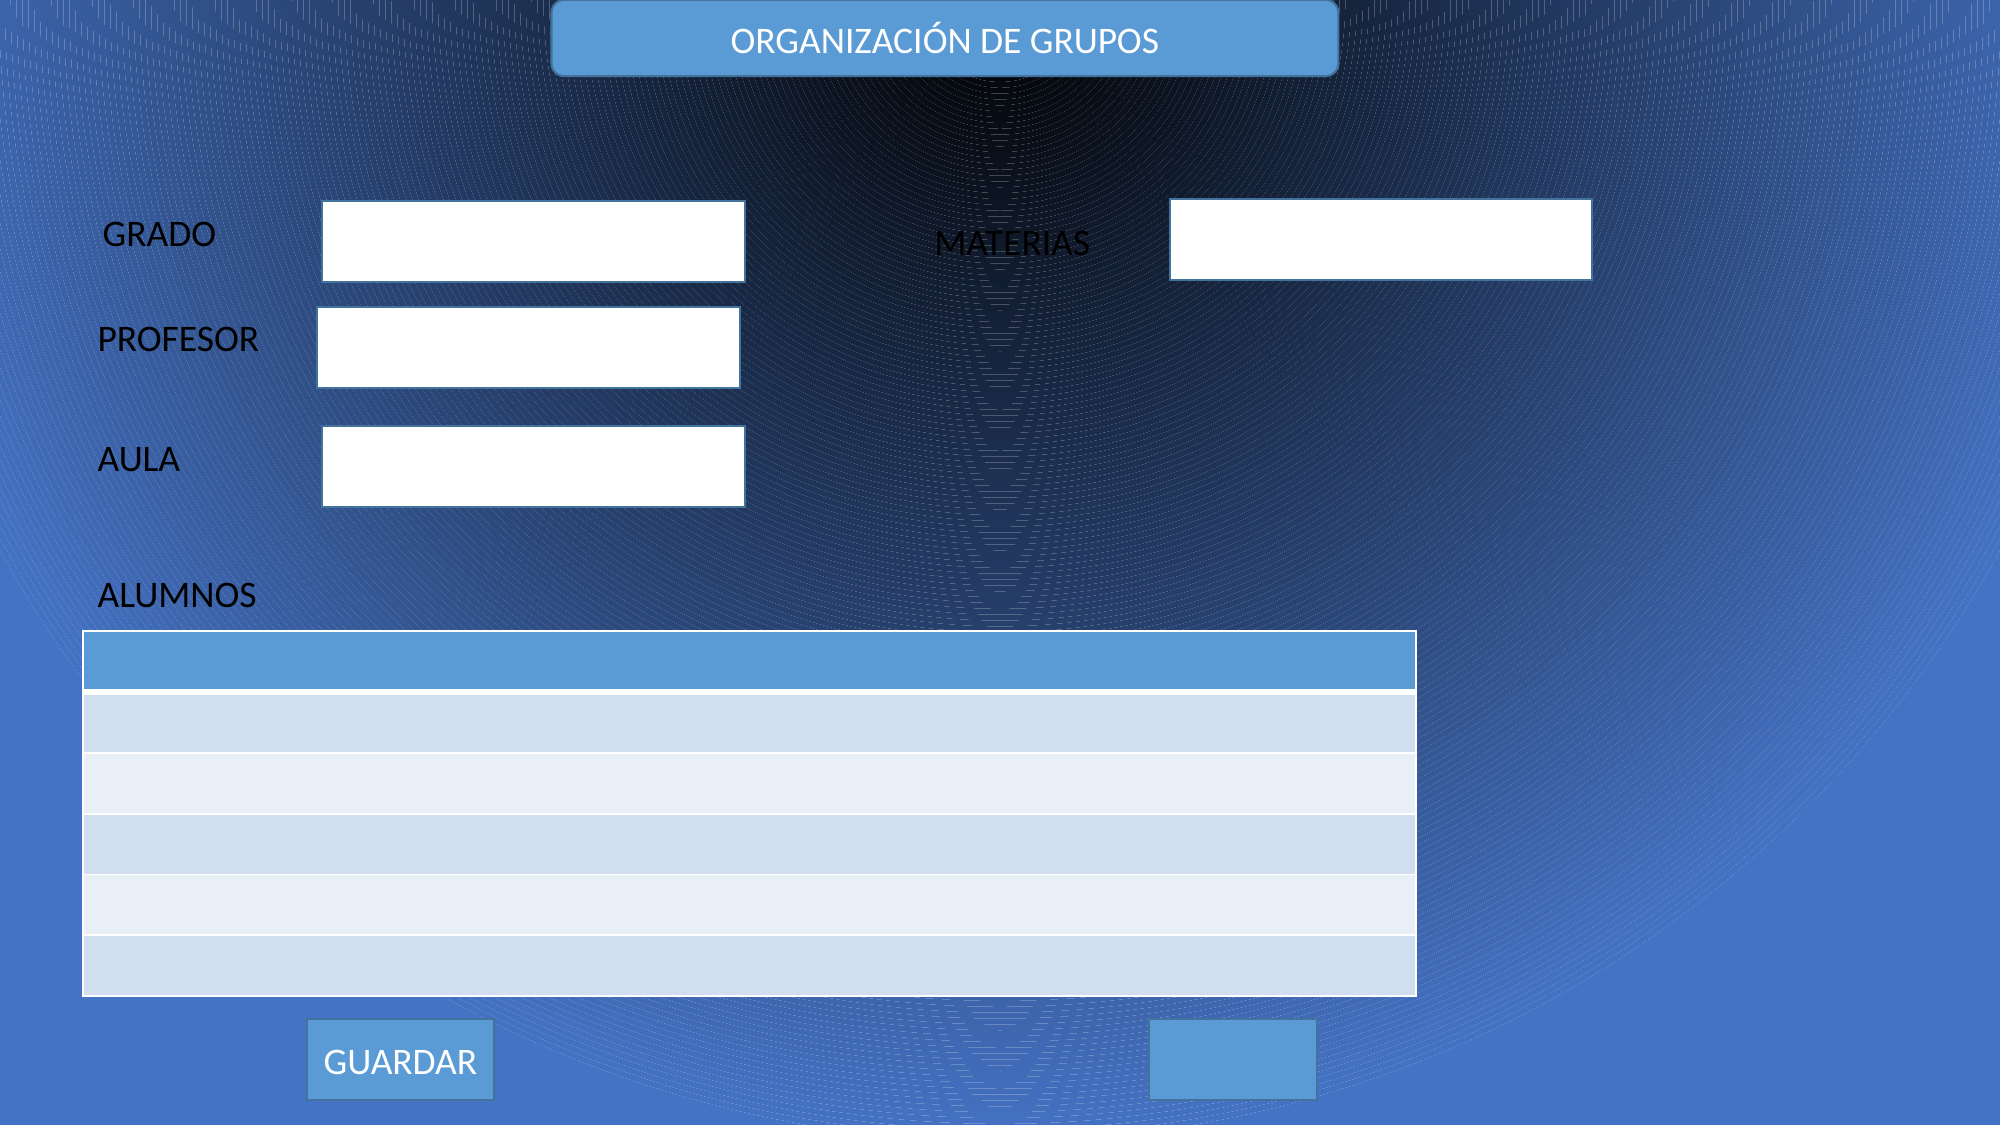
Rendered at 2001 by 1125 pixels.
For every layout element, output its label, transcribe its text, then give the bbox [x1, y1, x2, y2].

table_header [84, 632, 1415, 689]
text_box GRADO [87, 201, 469, 262]
table_cell [84, 695, 1415, 752]
text_box ALUMNOS [83, 562, 464, 623]
text_box PROFESOR [83, 306, 464, 367]
table_cell [84, 936, 1415, 995]
table_cell [84, 815, 1415, 874]
text_box MATERIAS [919, 210, 1301, 271]
text_box GUARDAR [306, 1018, 495, 1101]
text_box [321, 200, 746, 283]
table_cell [84, 875, 1415, 934]
table_cell [84, 754, 1415, 813]
text_box AULA [83, 426, 464, 487]
text_box [1169, 198, 1593, 281]
text_box [321, 425, 746, 508]
text_box [316, 306, 741, 389]
text_box ORGANIZACIÓN DE GRUPOS [550, 0, 1340, 78]
text_box [1148, 1018, 1318, 1101]
